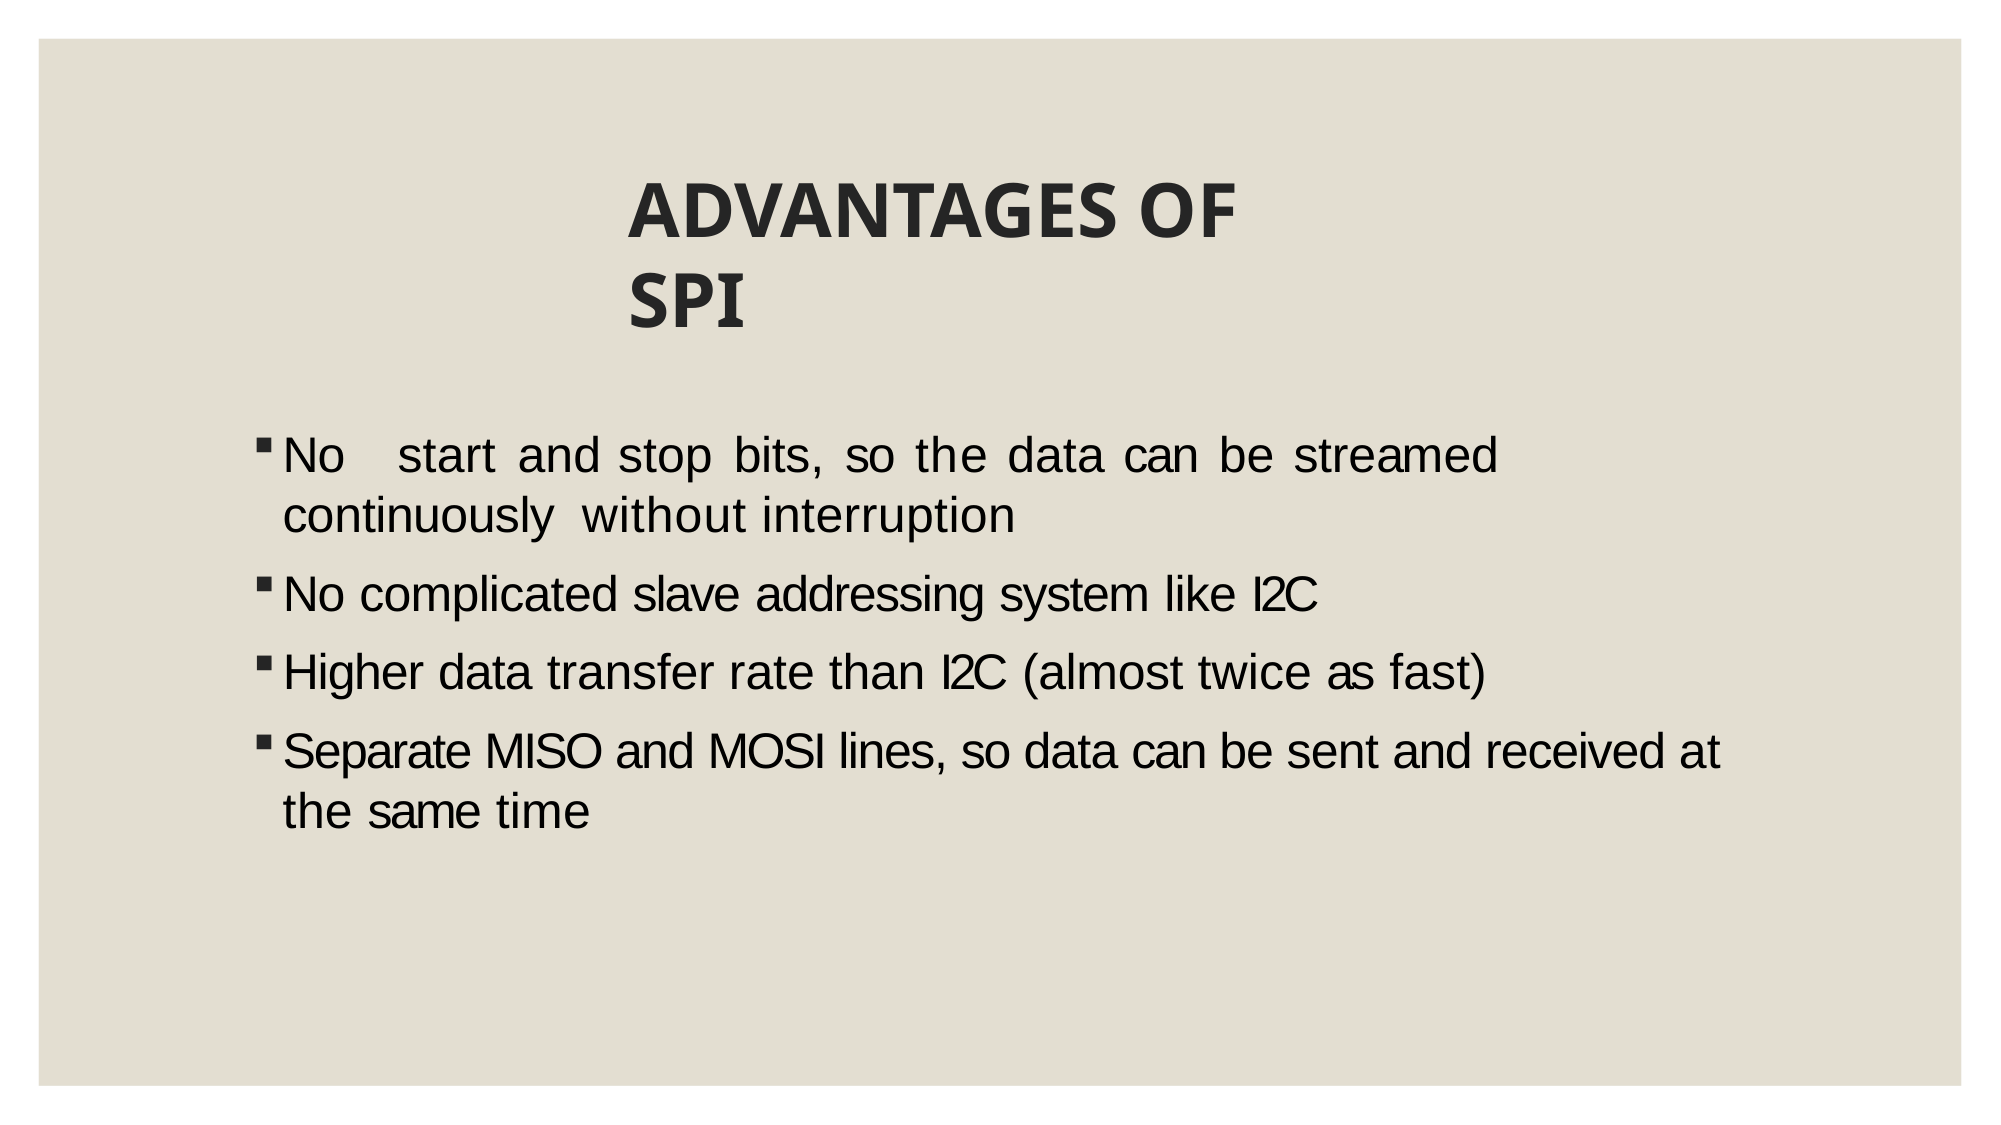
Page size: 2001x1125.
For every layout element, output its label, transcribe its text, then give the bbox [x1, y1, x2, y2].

title ADVANTAGES OF SPI [626, 160, 1374, 351]
picture [38, 38, 1962, 1086]
text_box No start and stop bits, so the data can be streamed continuously without interruption No complicated slave addressing system like I2C Higher data transfer rate than I2C (almost twice as fast) Separate MISO and MOSI lines, so data can be sent and received at the same time [250, 420, 1758, 839]
